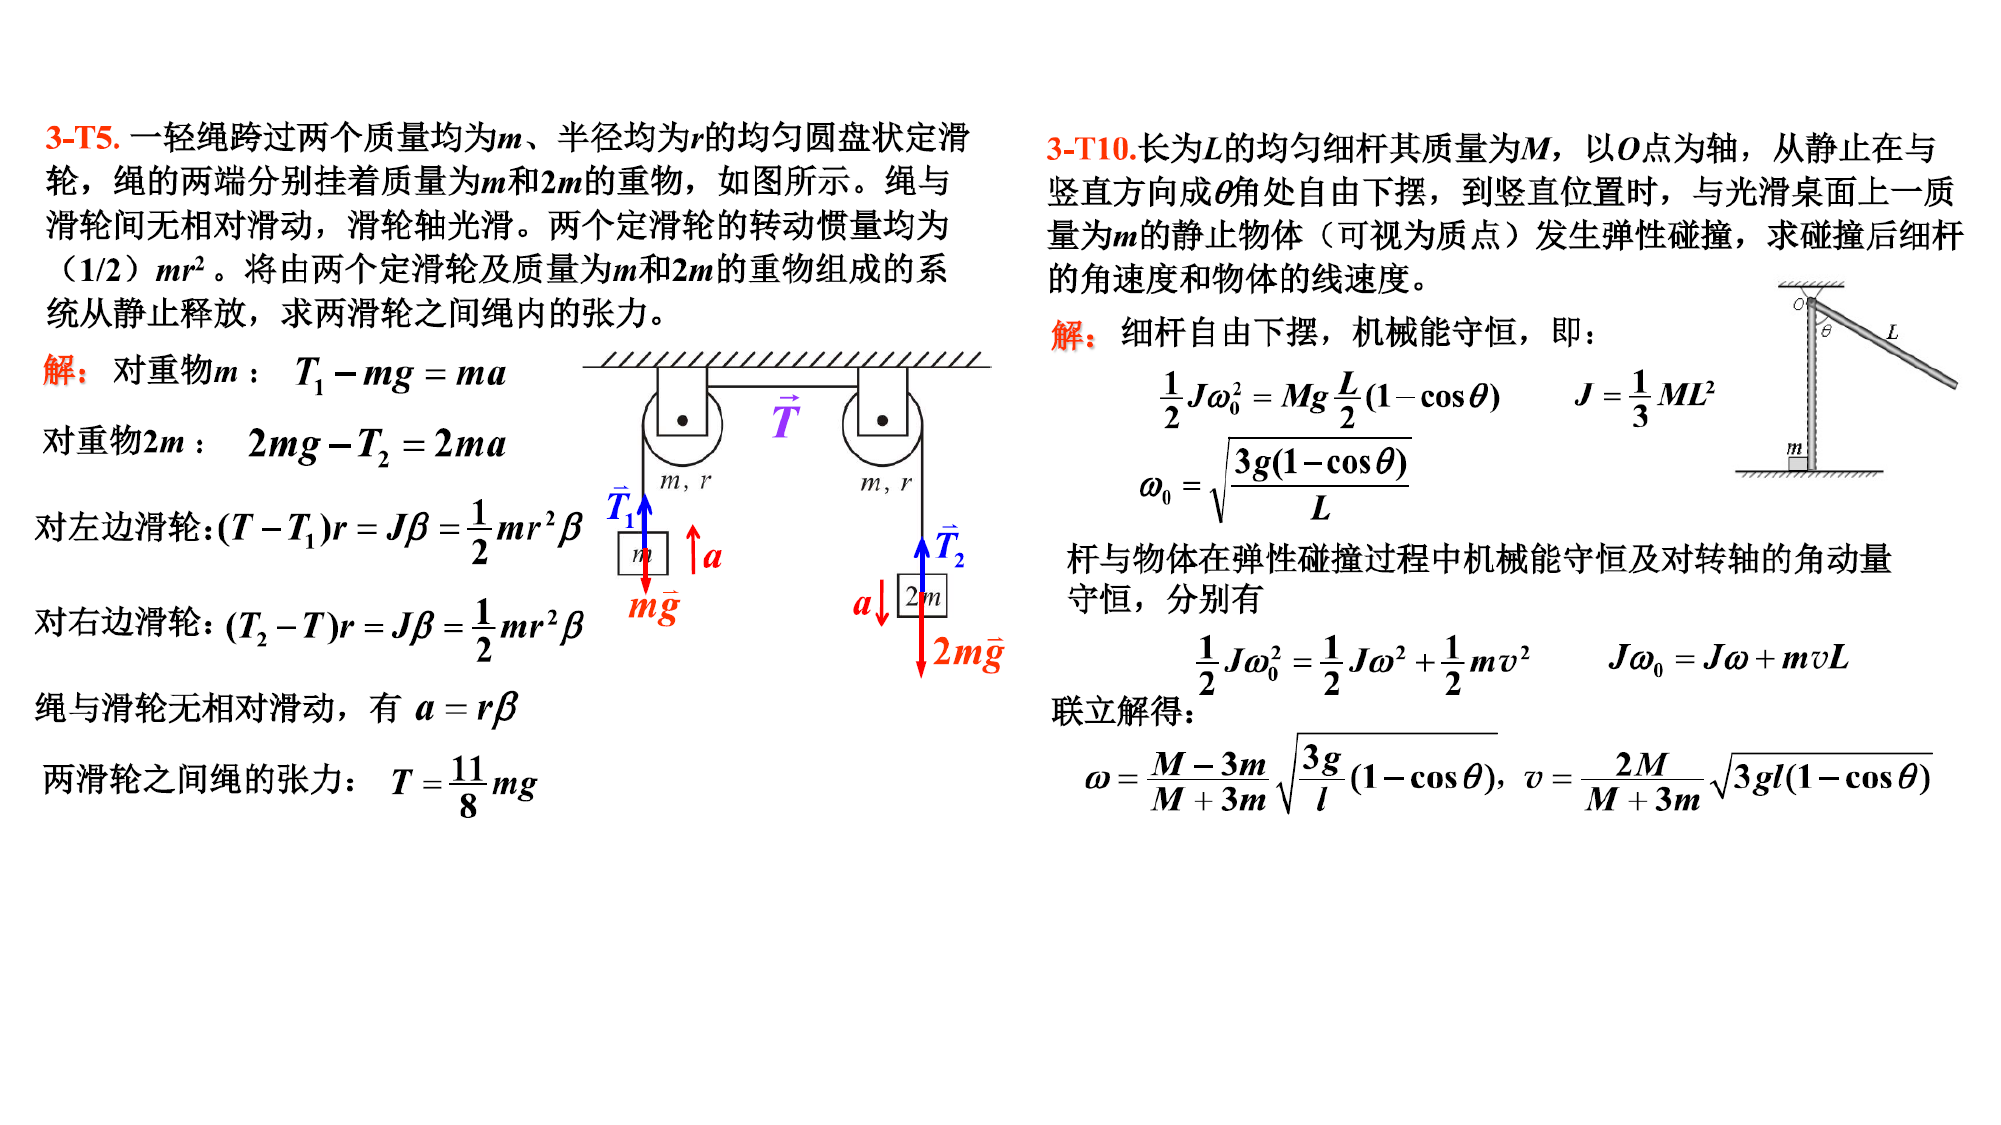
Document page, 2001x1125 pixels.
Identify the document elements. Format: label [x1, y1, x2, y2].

picture [10, 80, 1971, 845]
